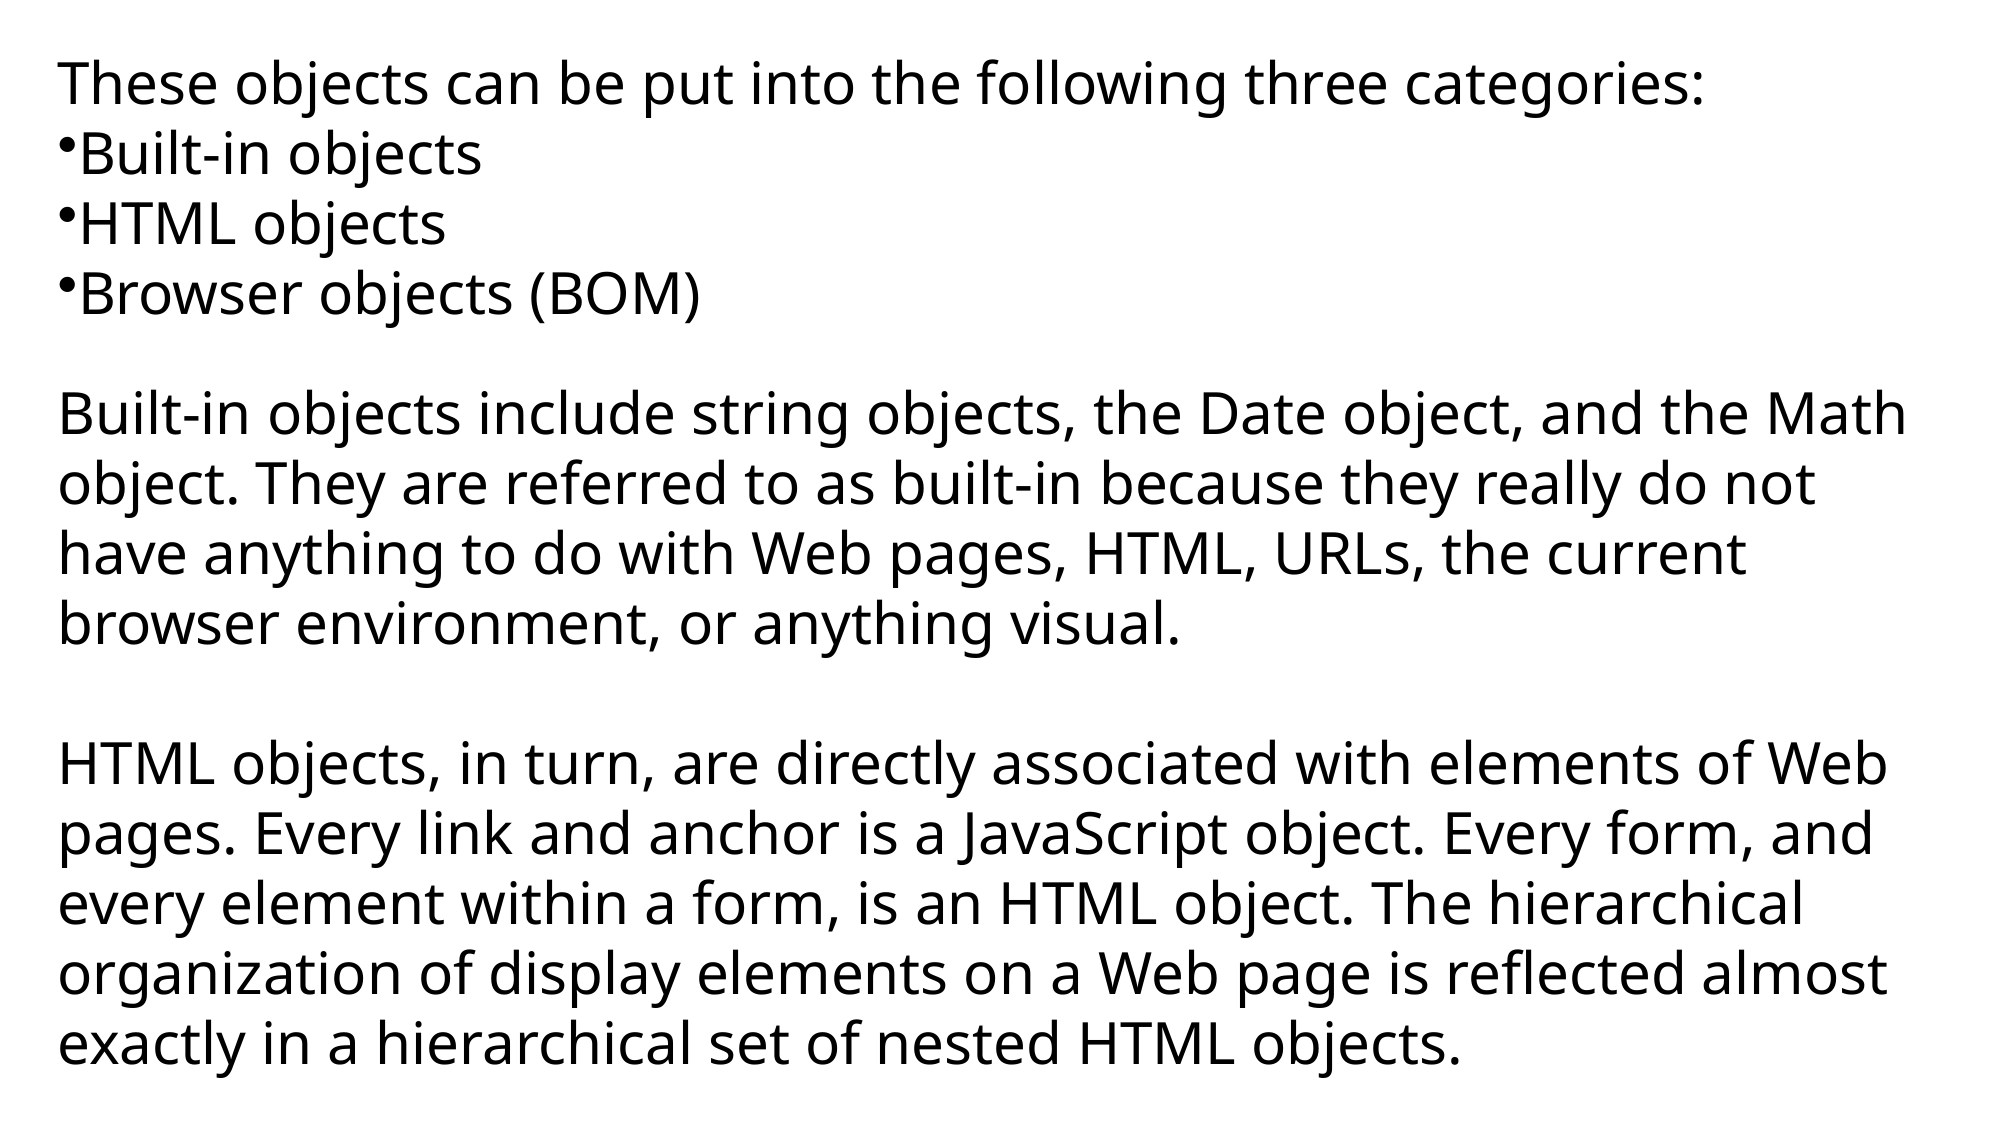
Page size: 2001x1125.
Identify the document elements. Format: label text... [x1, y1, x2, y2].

text_box These objects can be put into the following three categories: Built-in objects HTML objects Browser objects (BOM) Built-in objects include string objects, the Date object, and the Math object. They are referred to as built-in because they really do not have anything to do with Web pages, HTML, URLs, the current browser environment, or anything visual. HTML objects, in turn, are directly associated with elements of Web pages. Every link and anchor is a JavaScript object. Every form, and every element within a form, is an HTML object. The hierarchical organization of display elements on a Web page is reflected almost exactly in a hierarchical set of nested HTML objects. [42, 39, 1953, 1084]
